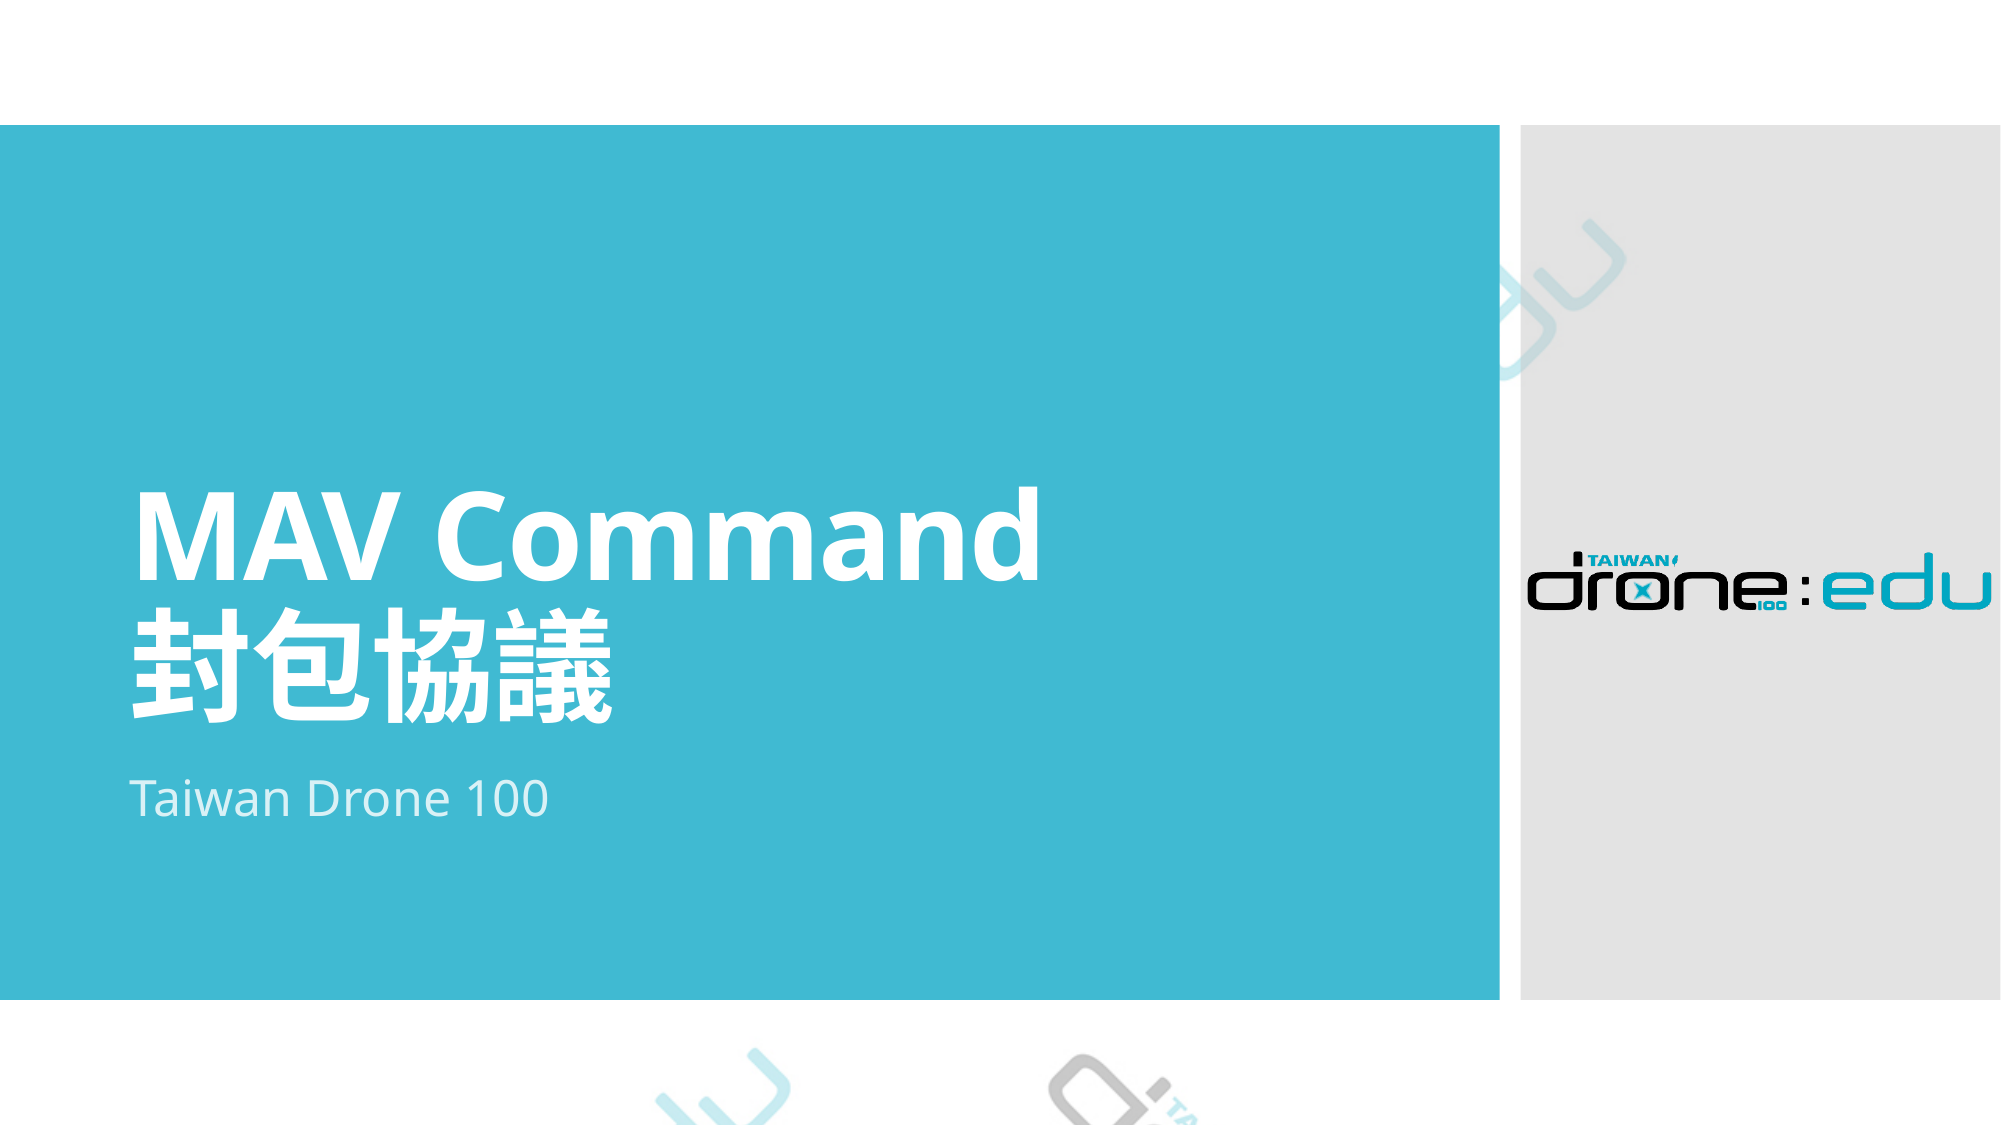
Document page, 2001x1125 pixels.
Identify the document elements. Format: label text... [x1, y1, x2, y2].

subtitle Taiwan Drone 100 [114, 766, 1381, 995]
title MAV Command 封包協議 [114, 213, 1376, 747]
picture [0, 0, 2001, 1125]
